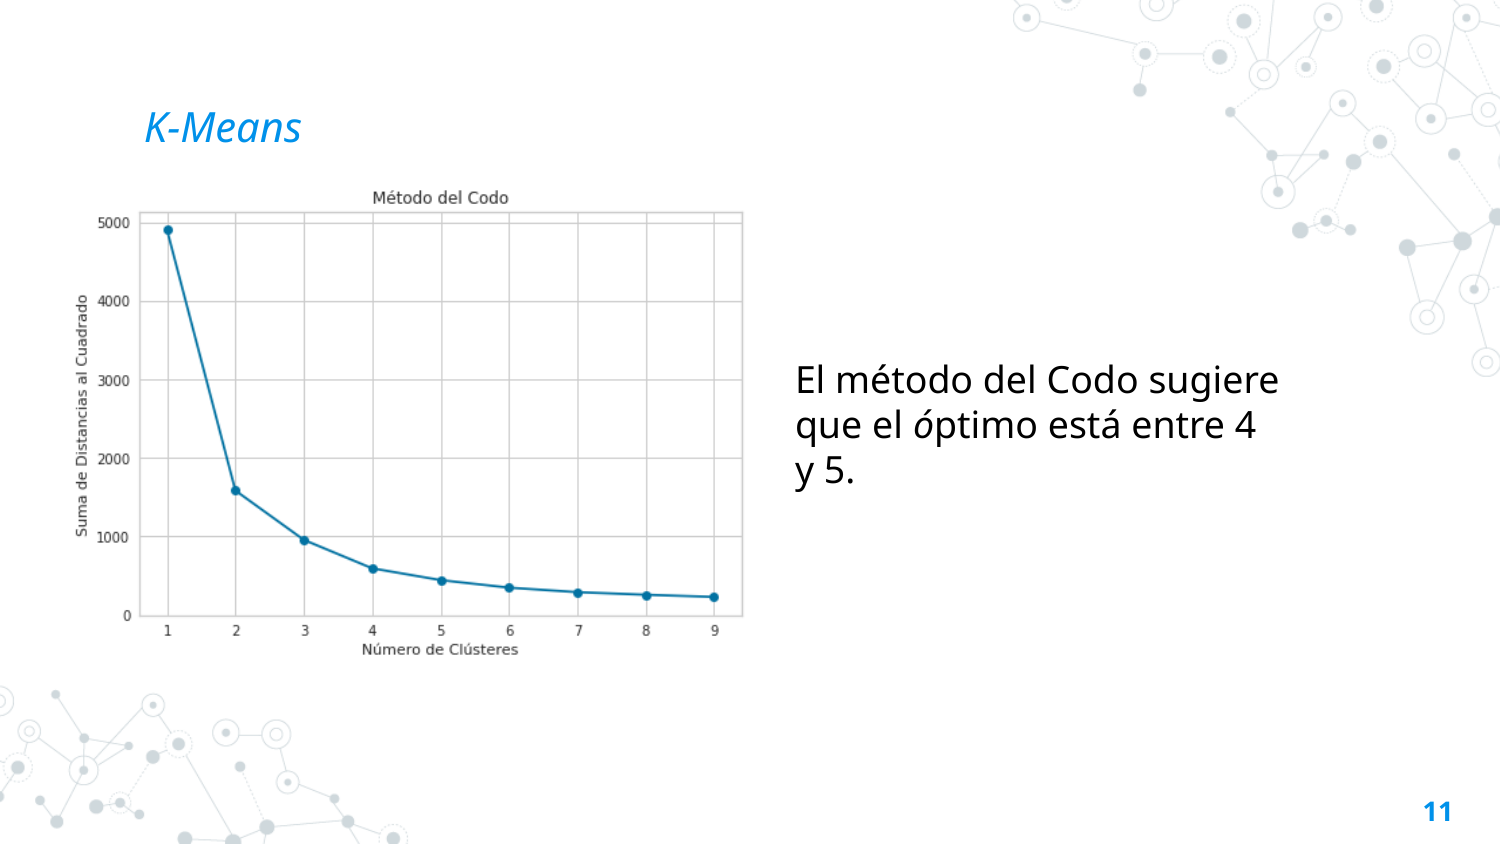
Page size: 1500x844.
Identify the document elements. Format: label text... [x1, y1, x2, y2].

slide_number 11 [1378, 779, 1469, 844]
picture [0, 0, 1500, 844]
title K-Means [128, 50, 1372, 166]
